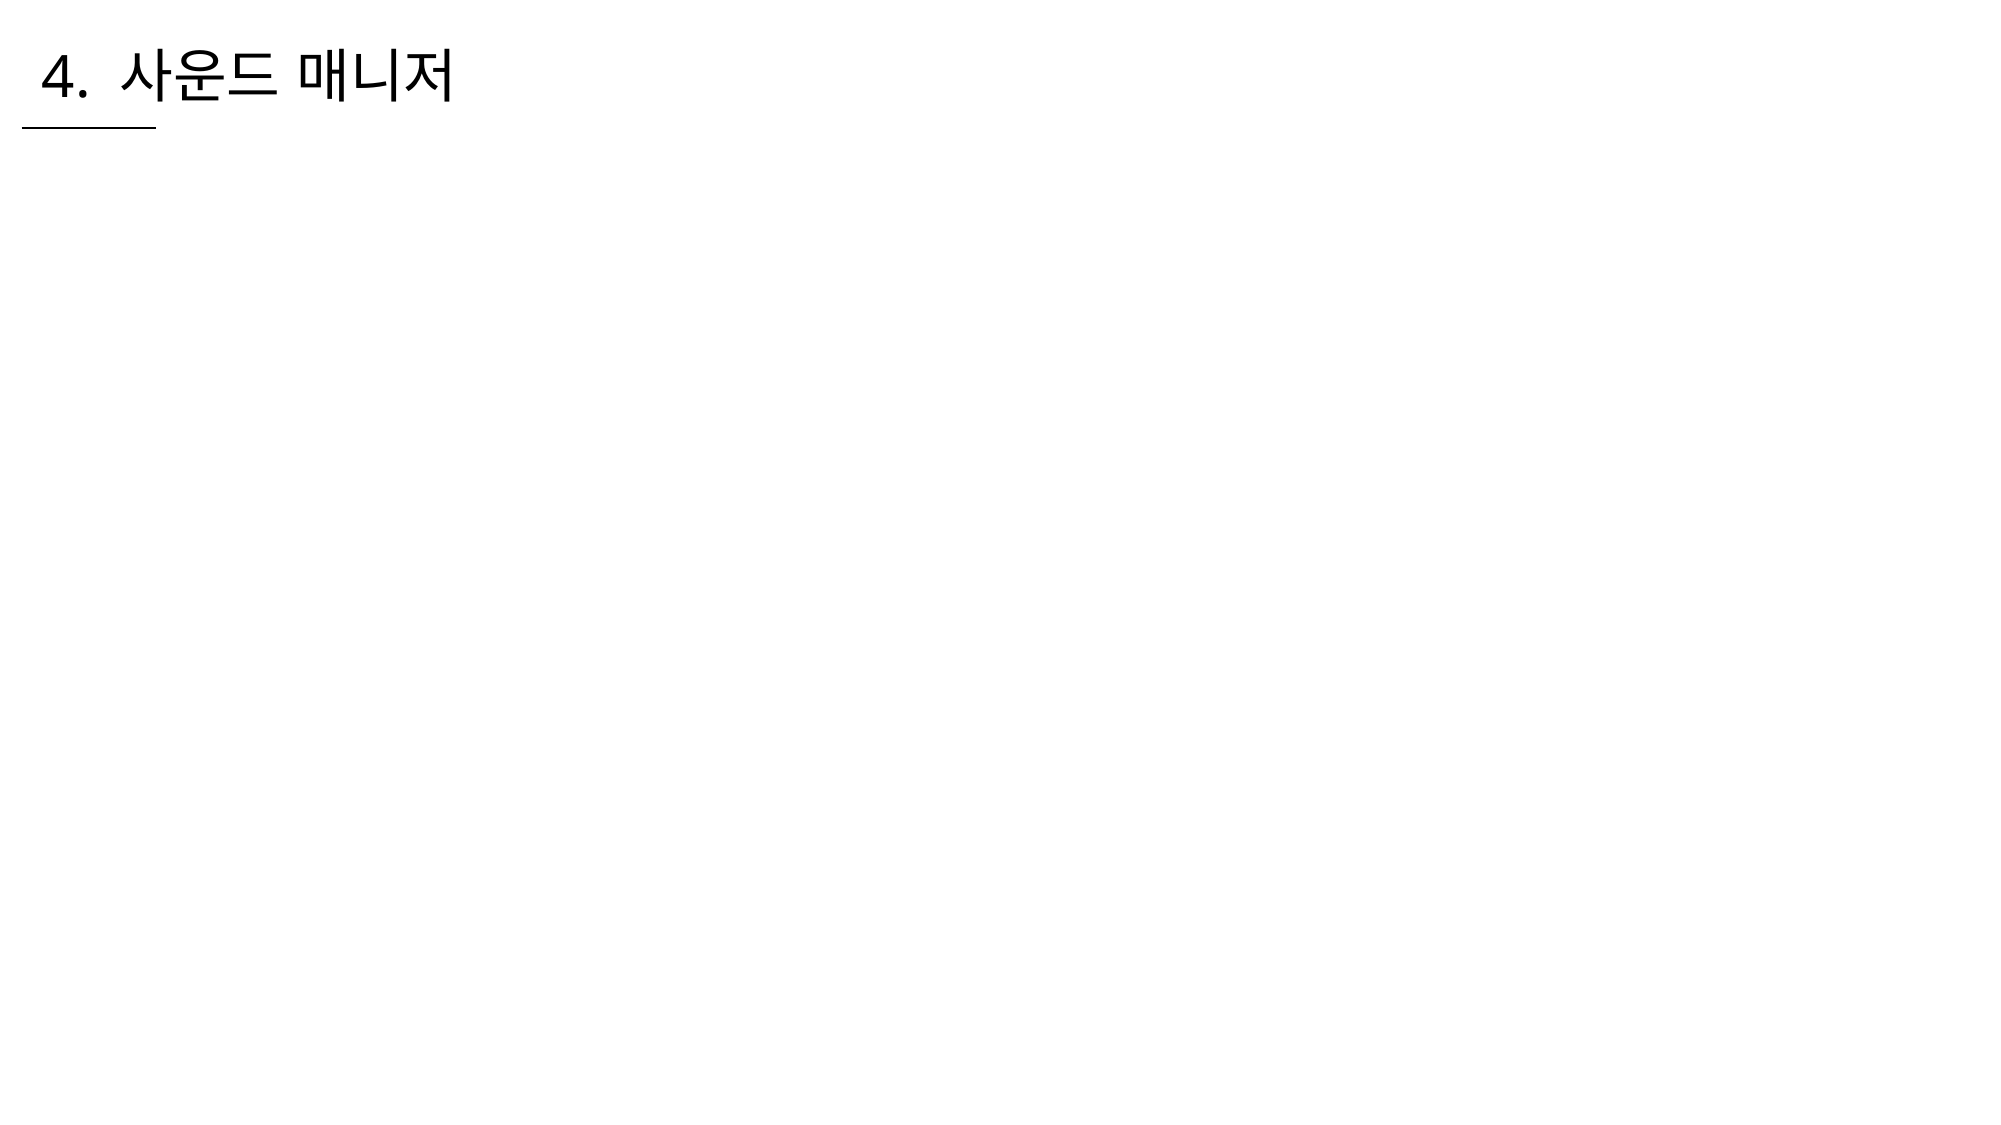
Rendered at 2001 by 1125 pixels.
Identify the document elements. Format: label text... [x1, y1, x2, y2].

text_box 4. 사운드 매니저 [27, 31, 472, 117]
